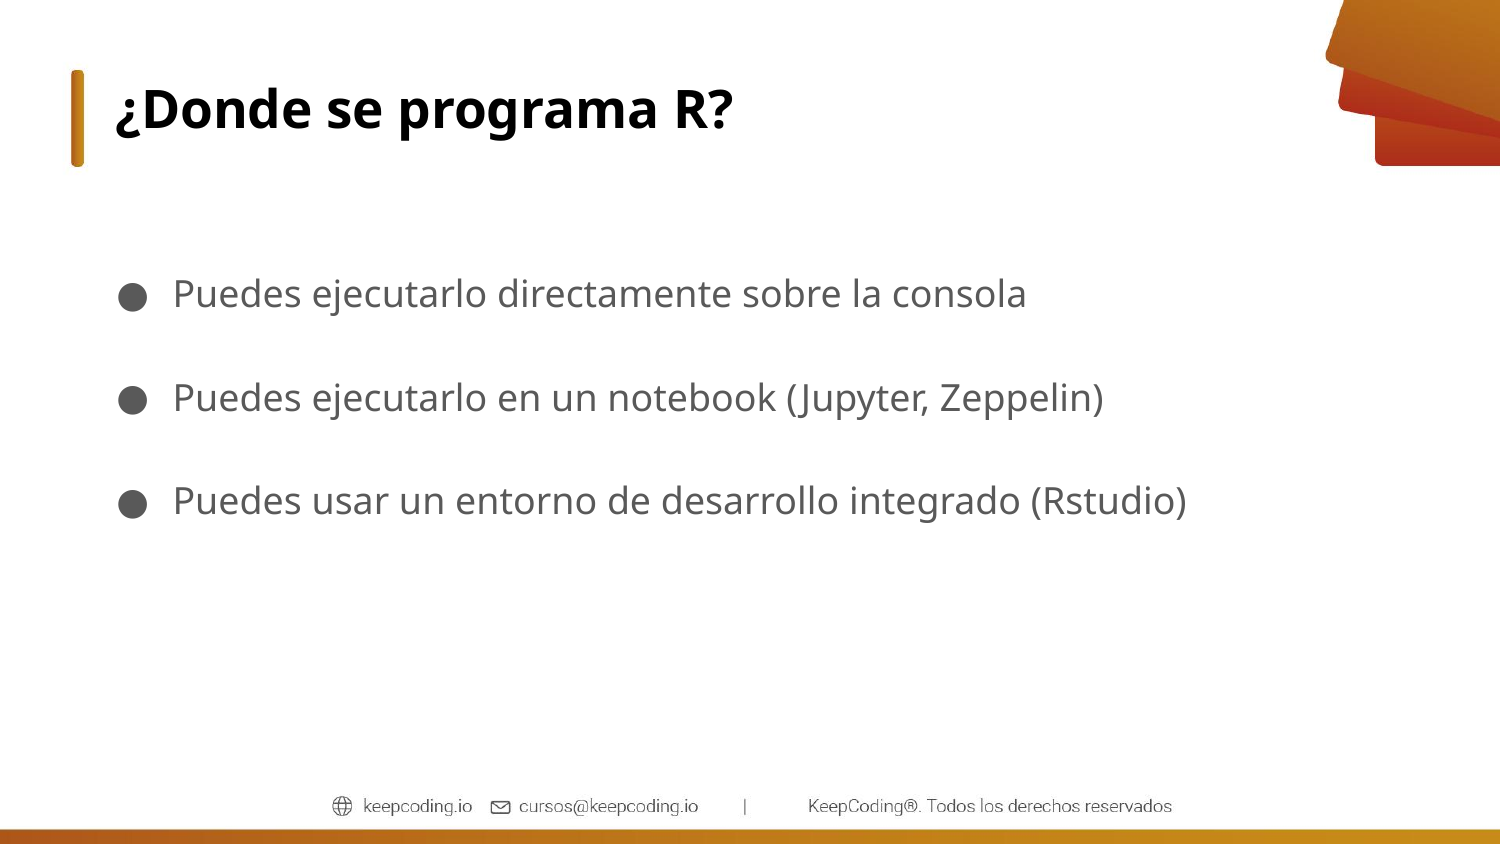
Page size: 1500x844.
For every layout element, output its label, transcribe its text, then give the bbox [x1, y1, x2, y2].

picture [0, 0, 1500, 844]
text_box Puedes ejecutarlo directamente sobre la consola Puedes ejecutarlo en un notebook (Jupyter, Zeppelin) Puedes usar un entorno de desarrollo integrado (Rstudio) [82, 248, 1374, 750]
text_box ¿Donde se programa R? [101, 60, 1165, 155]
